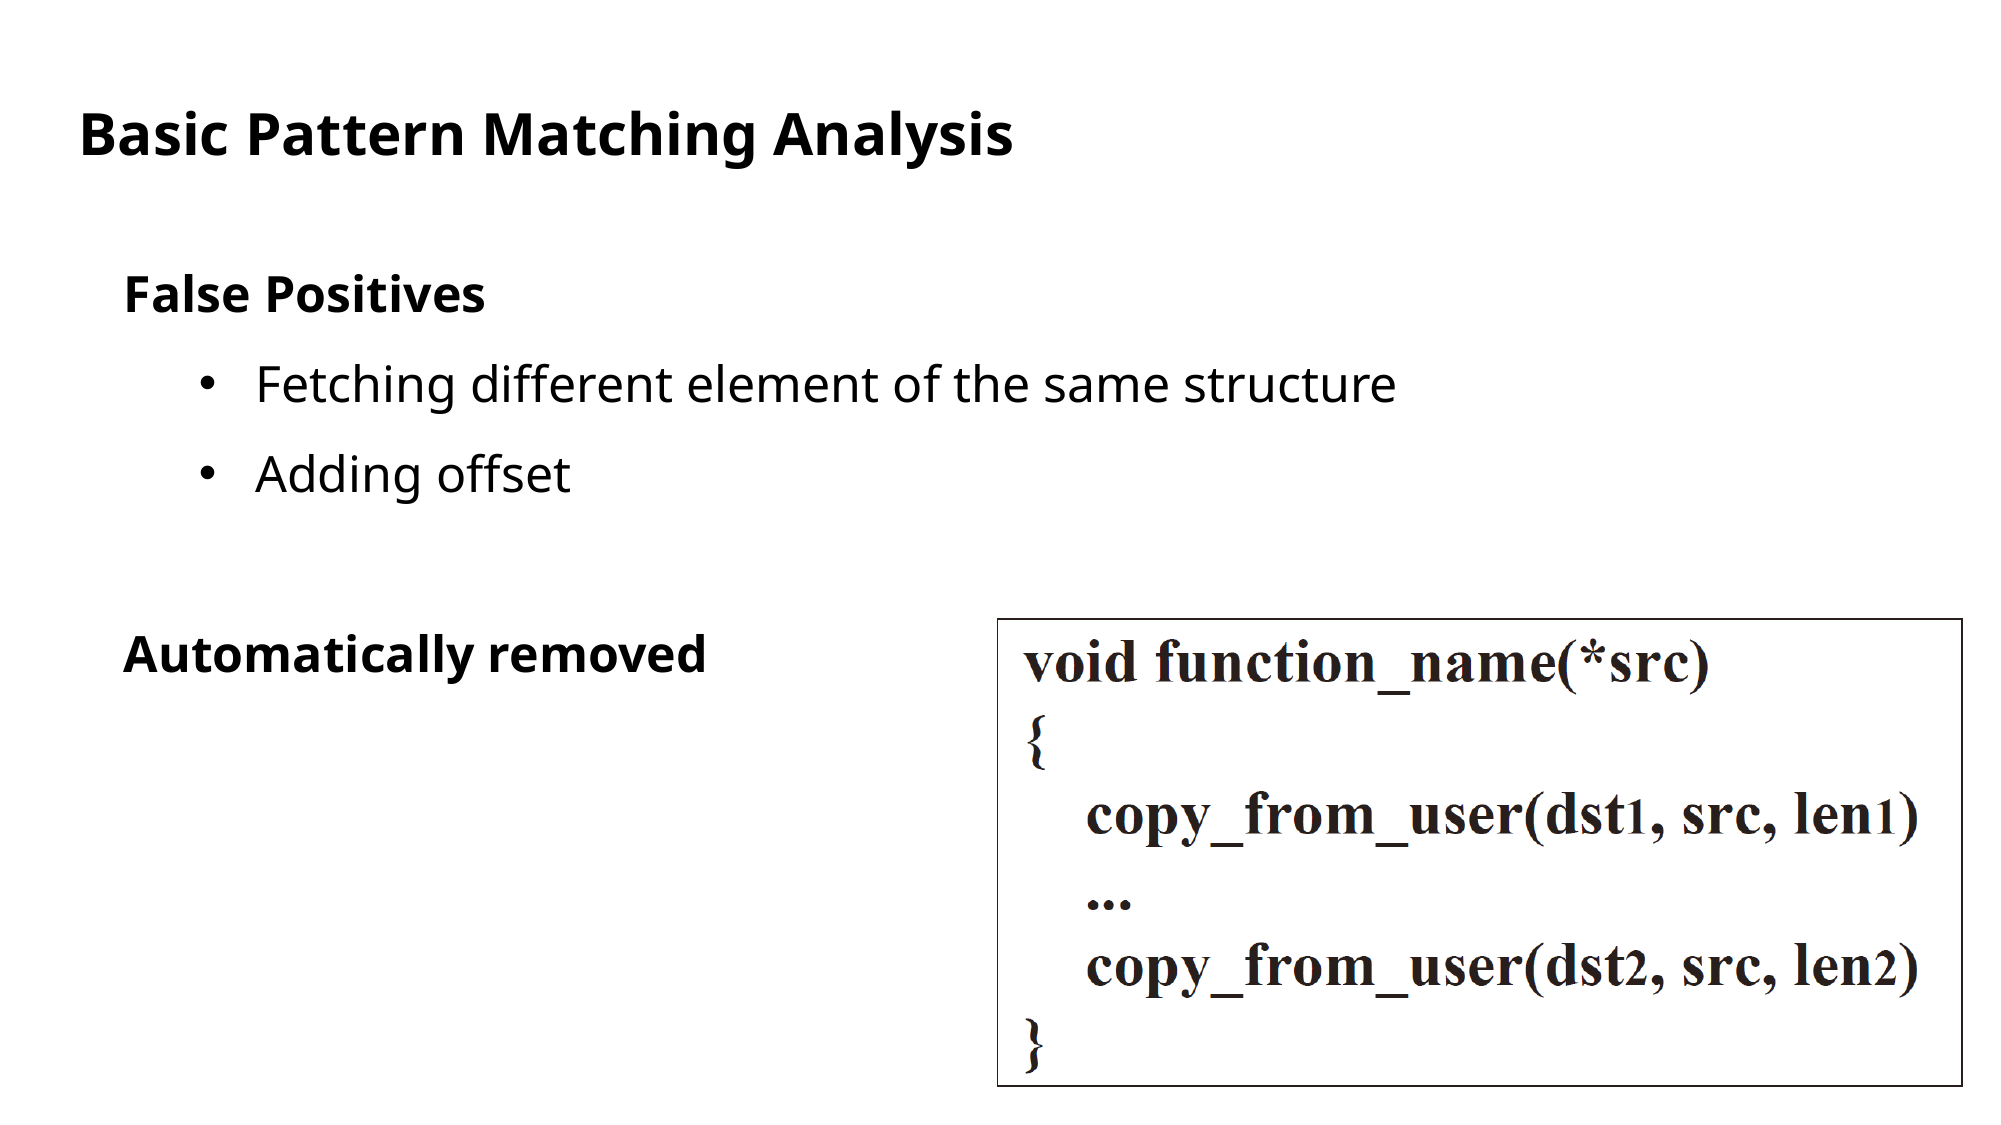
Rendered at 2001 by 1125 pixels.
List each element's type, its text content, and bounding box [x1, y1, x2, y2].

text_box False Positives Fetching different element of the same structure Adding offset Automatically removed [109, 225, 1937, 690]
picture [980, 602, 1978, 1102]
text_box Basic Pattern Matching Analysis [63, 54, 1937, 175]
